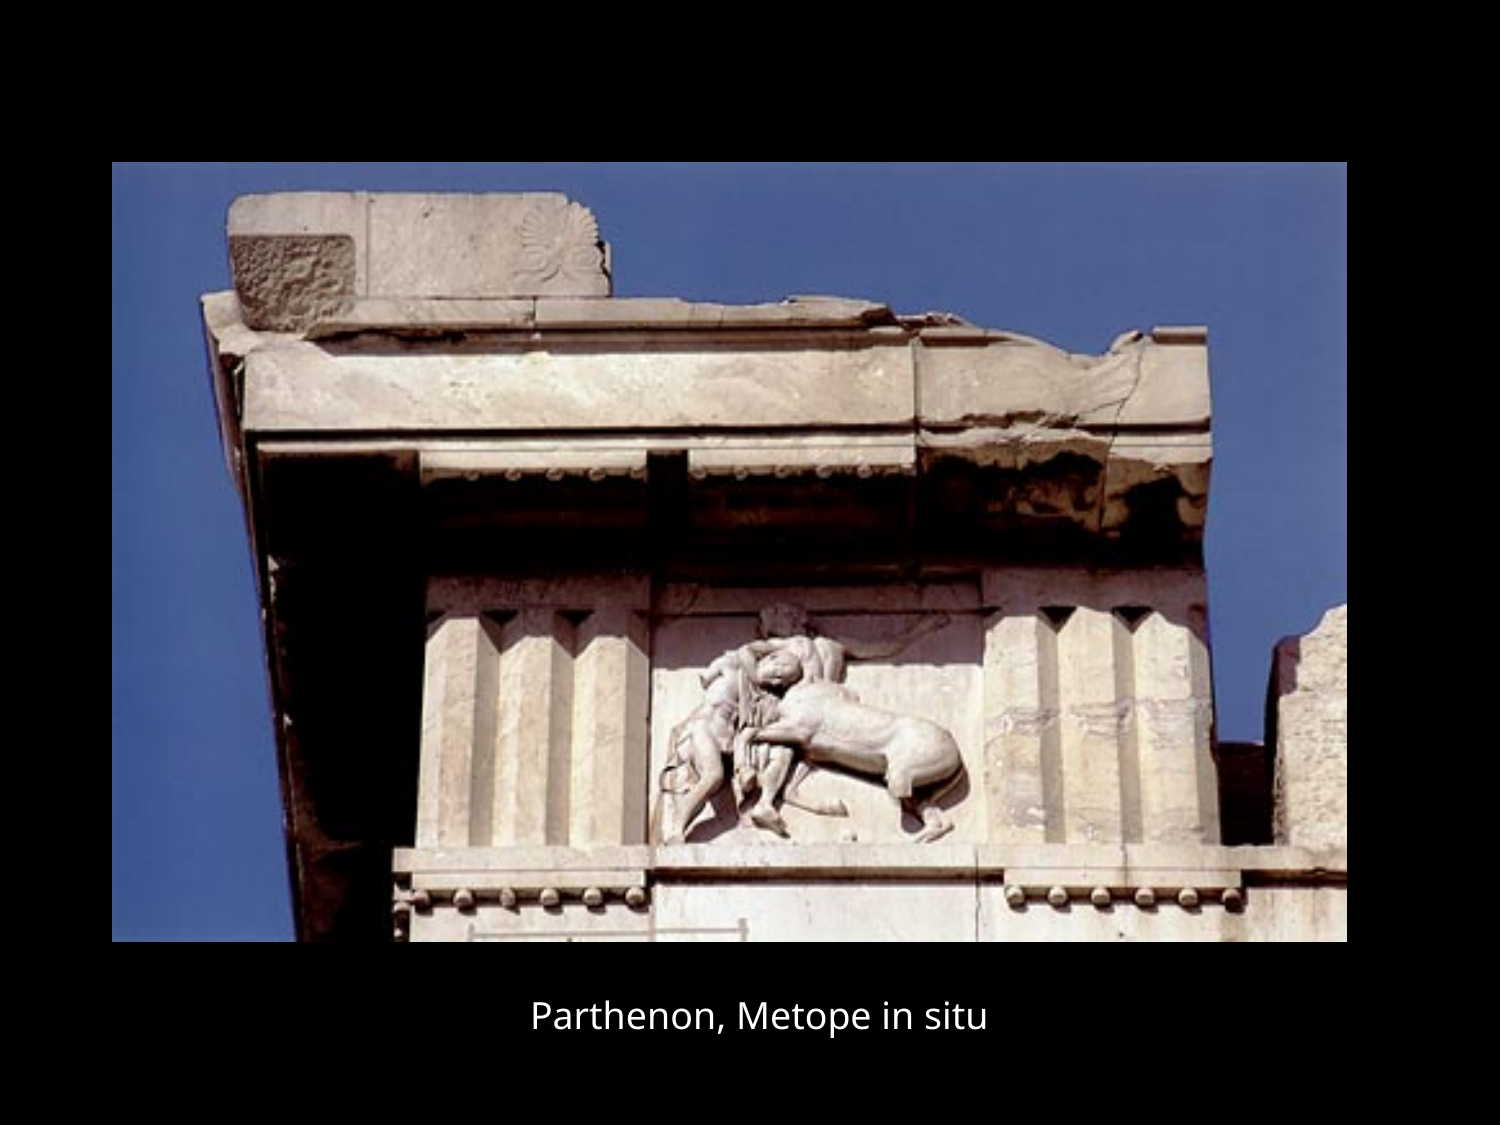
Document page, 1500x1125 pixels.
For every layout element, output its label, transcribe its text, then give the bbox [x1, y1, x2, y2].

picture [112, 162, 1348, 943]
text_box Parthenon, Metope in situ [515, 985, 1015, 1045]
